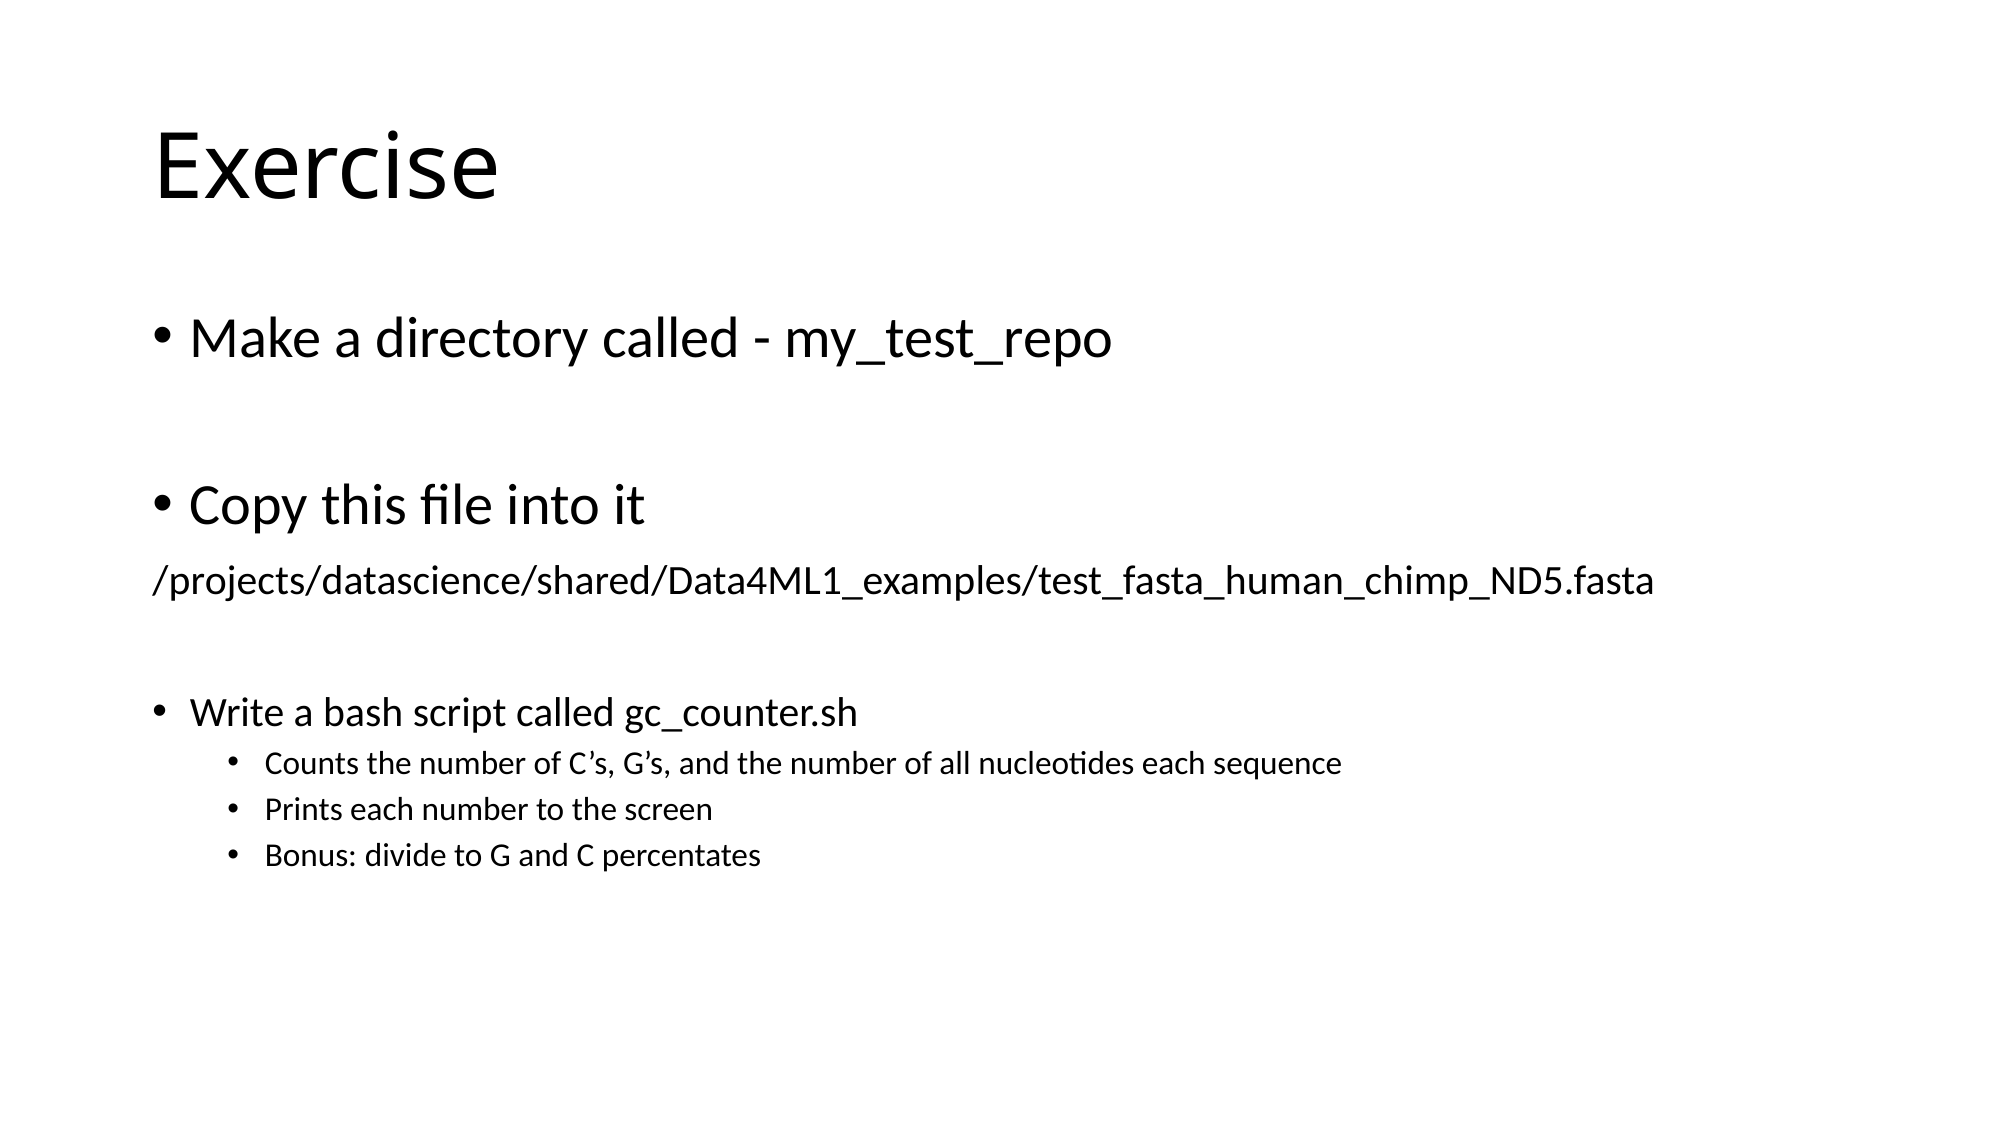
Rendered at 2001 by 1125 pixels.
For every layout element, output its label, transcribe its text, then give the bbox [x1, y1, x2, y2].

title Exercise [137, 59, 1863, 278]
list Make a directory called - my_test_repo Copy this file into it /projects/datascience/shared/Data4ML1_examples/test_fasta_human_chimp_ND5.fasta Write a bash script called gc_counter.sh Counts the number of C’s, G’s, and the number of all nucleotides each sequence Prints each number to the screen Bonus: divide to G and C percentates [137, 299, 1863, 1014]
